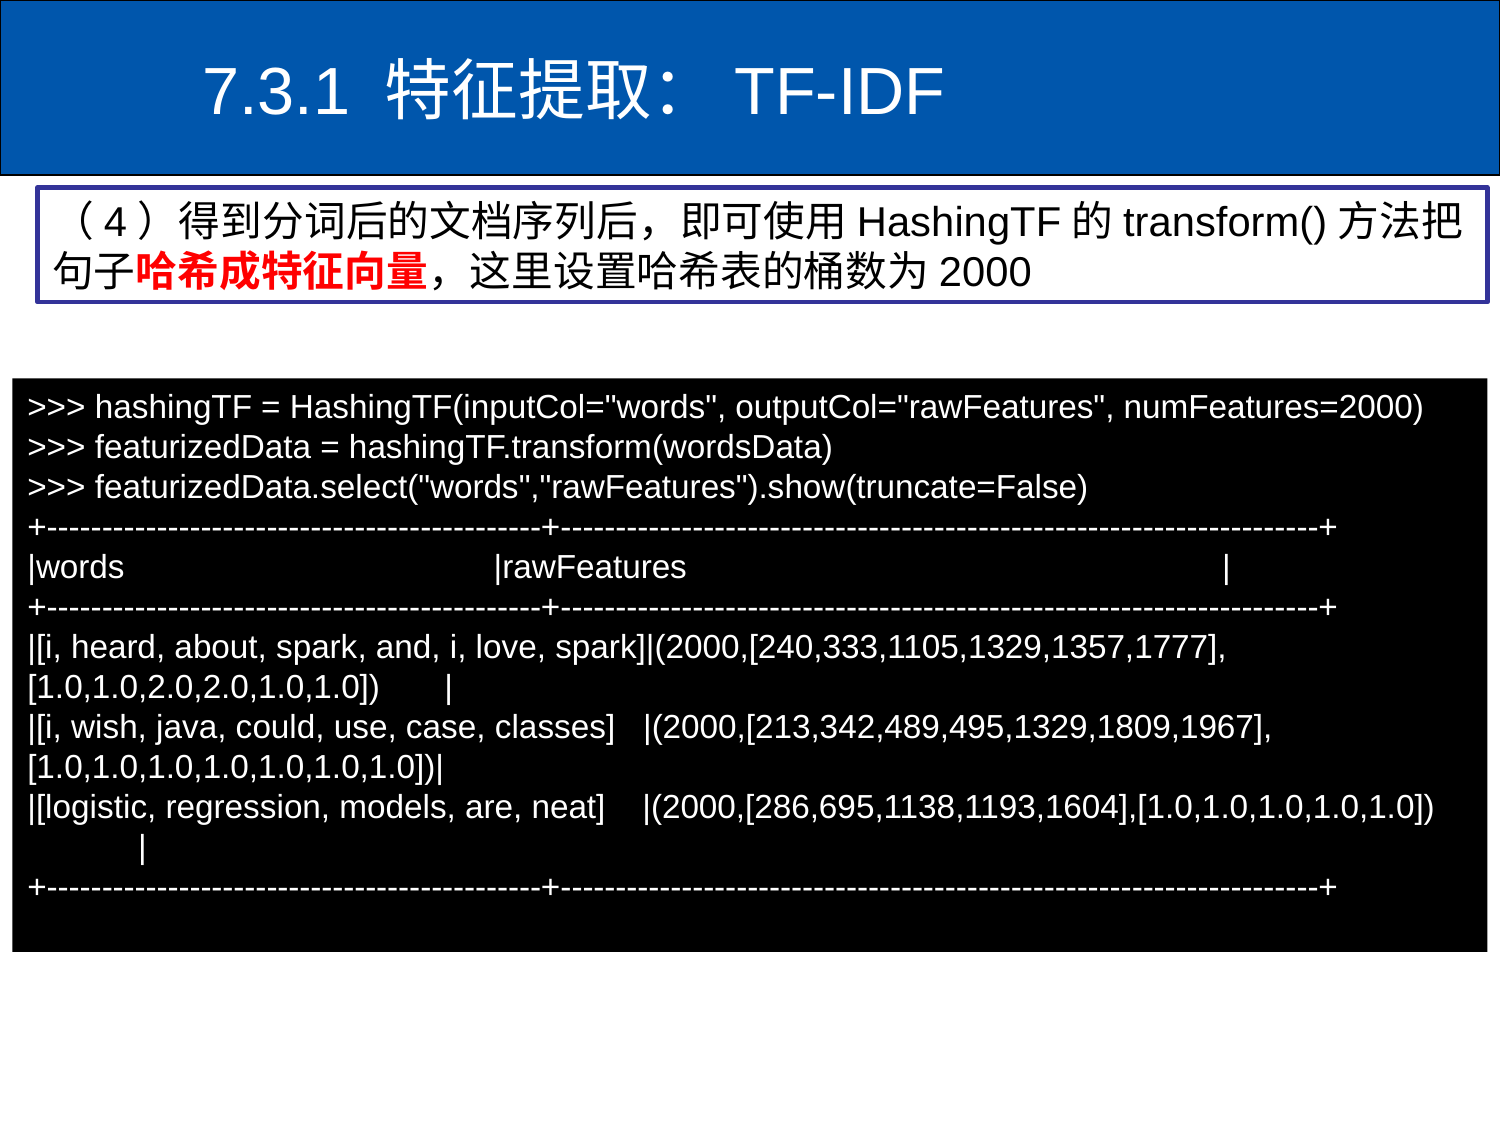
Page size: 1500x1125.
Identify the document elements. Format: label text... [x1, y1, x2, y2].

text_box （4）得到分词后的文档序列后，即可使用HashingTF的transform()方法把句子哈希成特征向量，这里设置哈希表的桶数为2000 [35, 185, 1490, 304]
title 7.3.1 特征提取：TF-IDF [187, 12, 1500, 163]
text_box >>> hashingTF = HashingTF(inputCol="words", outputCol="rawFeatures", numFeatures=2000) >>> featurizedData = hashingTF.transform(wordsData) >>> featurizedData.select("words","rawFeatures").show(truncate=False) +---------------------------------------------+---------------------------------------------------------------------+ |words |rawFeatures | +---------------------------------------------+---------------------------------------------------------------------+ |[i, heard, about, spark, and, i, love, spark]|(2000,[240,333,1105,1329,1357,1777],[1.0,1.0,2.0,2.0,1.0,1.0]) | |[i, wish, java, could, use, case, classes] |(2000,[213,342,489,495,1329,1809,1967],[1.0,1.0,1.0,1.0,1.0,1.0,1.0])| |[logistic, regression, models, are, neat] |(2000,[286,695,1138,1193,1604],[1.0,1.0,1.0,1.0,1.0]) | +---------------------------------------------+---------------------------------------------------------------------+ [12, 378, 1488, 952]
